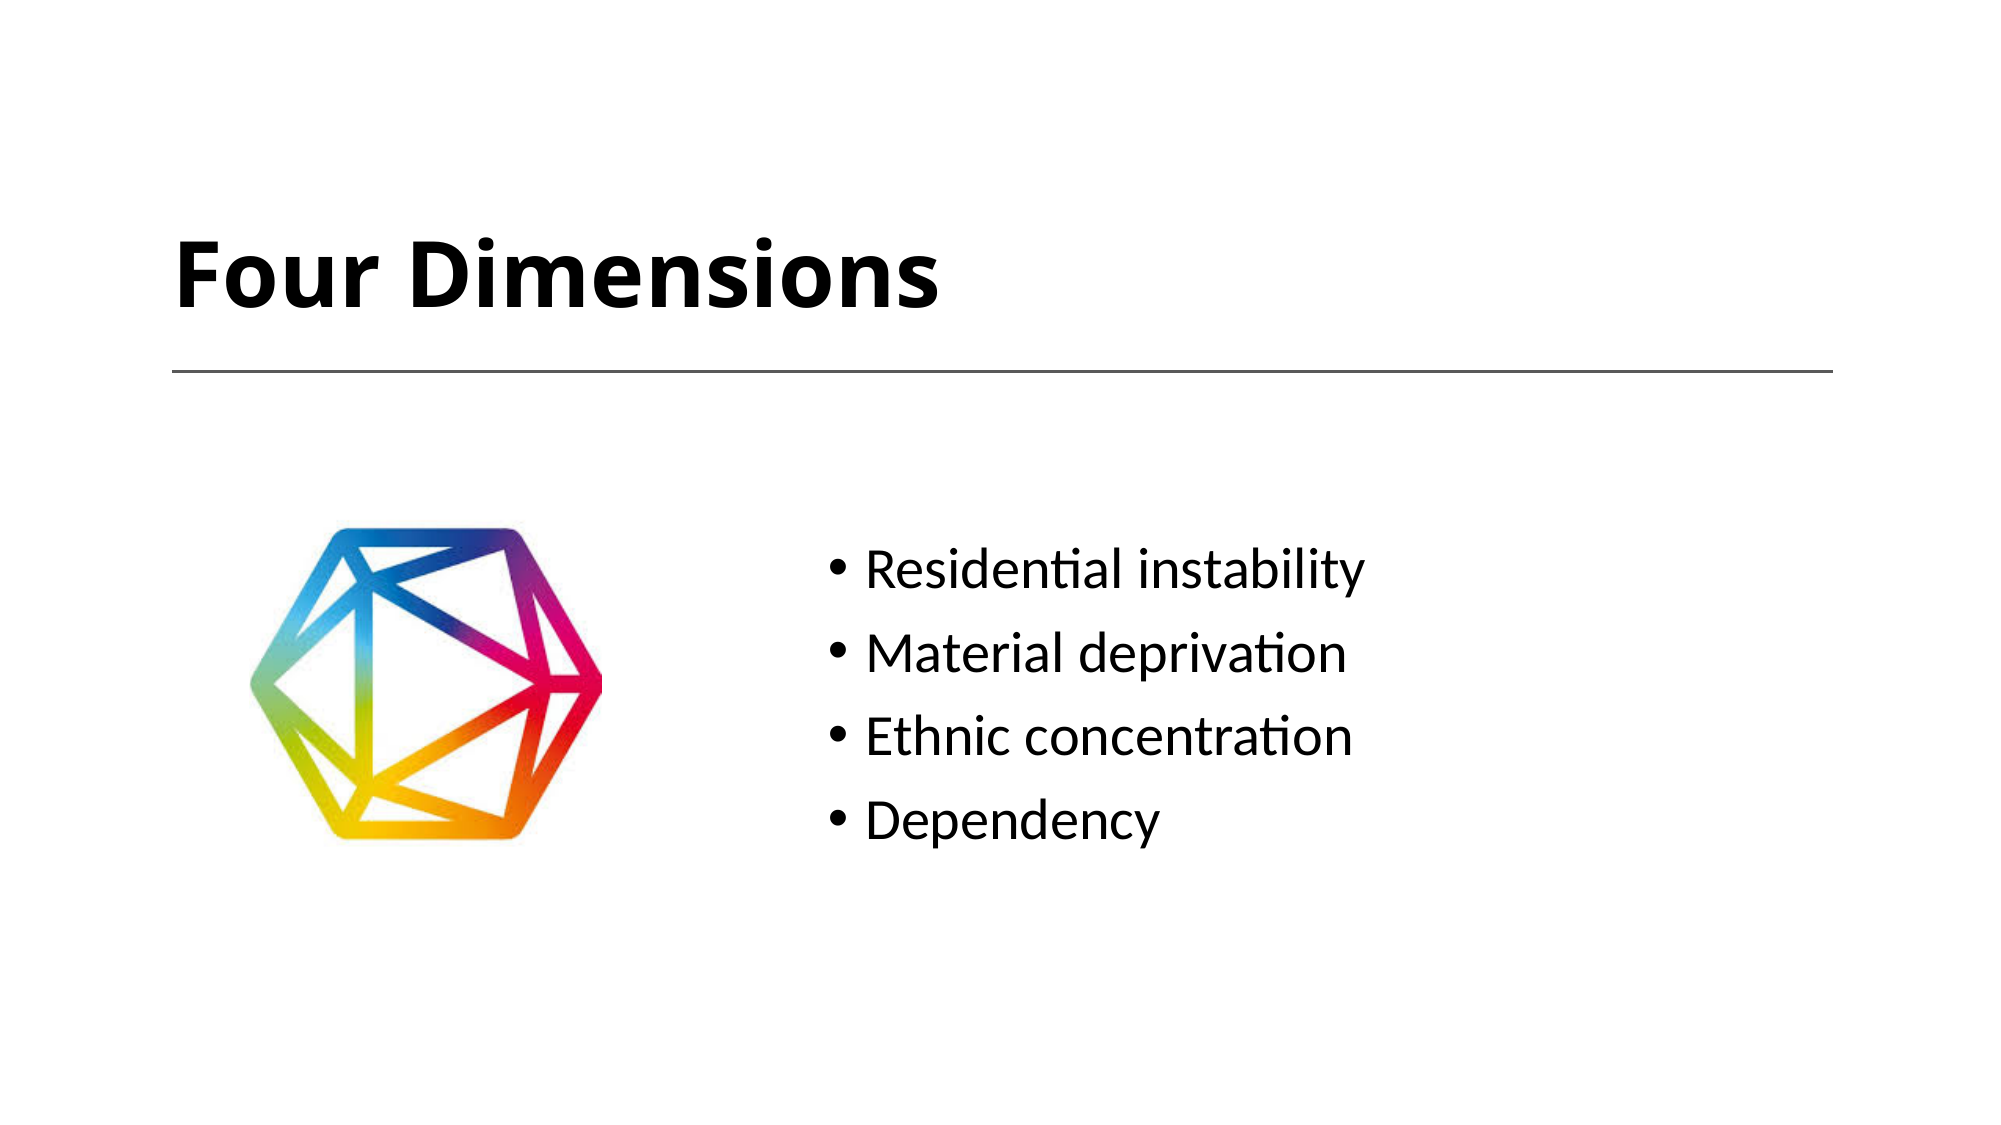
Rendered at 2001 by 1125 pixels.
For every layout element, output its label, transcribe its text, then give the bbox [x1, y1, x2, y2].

title Four Dimensions [157, 160, 1895, 335]
list Residential instability Material deprivation Ethnic concentration Dependency [812, 440, 1844, 968]
picture [249, 508, 602, 861]
